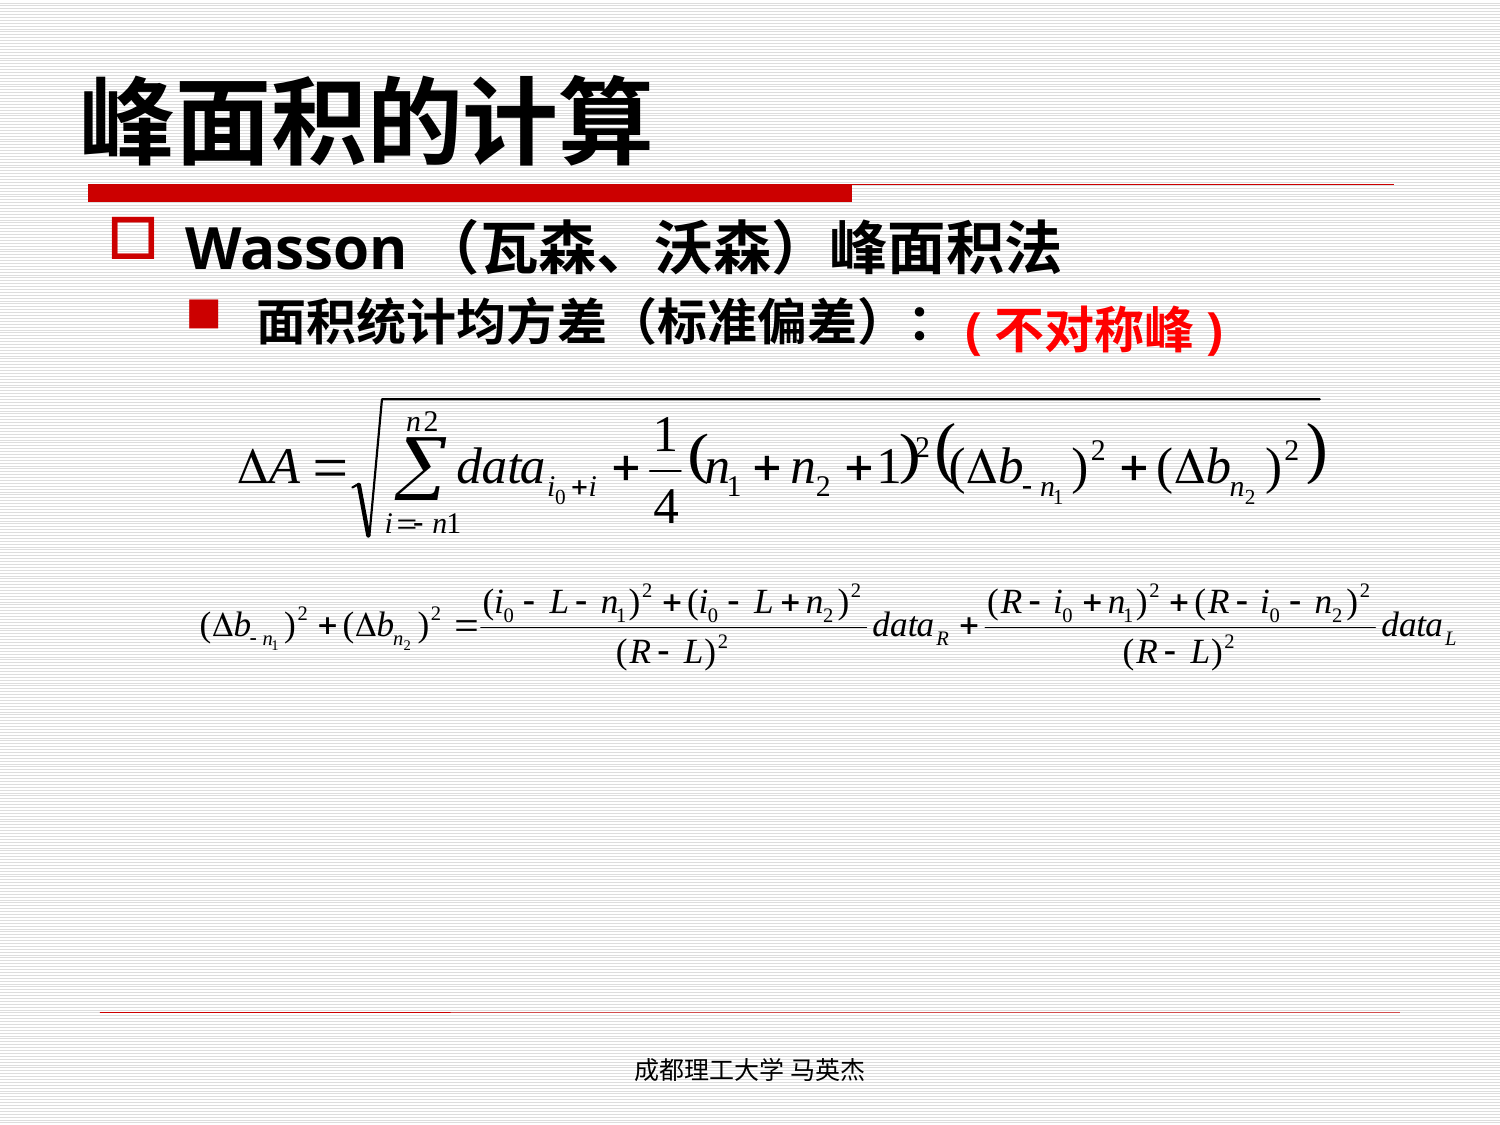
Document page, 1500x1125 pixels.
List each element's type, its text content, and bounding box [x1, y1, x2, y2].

list Wasson（瓦森、沃森）峰面积法 面积统计均方差（标准偏差）： [92, 473, 1424, 1047]
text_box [194, 573, 1463, 678]
footer 成都理工大学 马英杰 [512, 1047, 988, 1103]
title 峰面积的计算 [64, 1, 1460, 185]
text_box (不对称峰) [950, 290, 1247, 366]
list Wasson（瓦森、沃森）峰面积法 面积统计均方差（标准偏差）： [92, 196, 1424, 472]
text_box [229, 385, 1330, 549]
